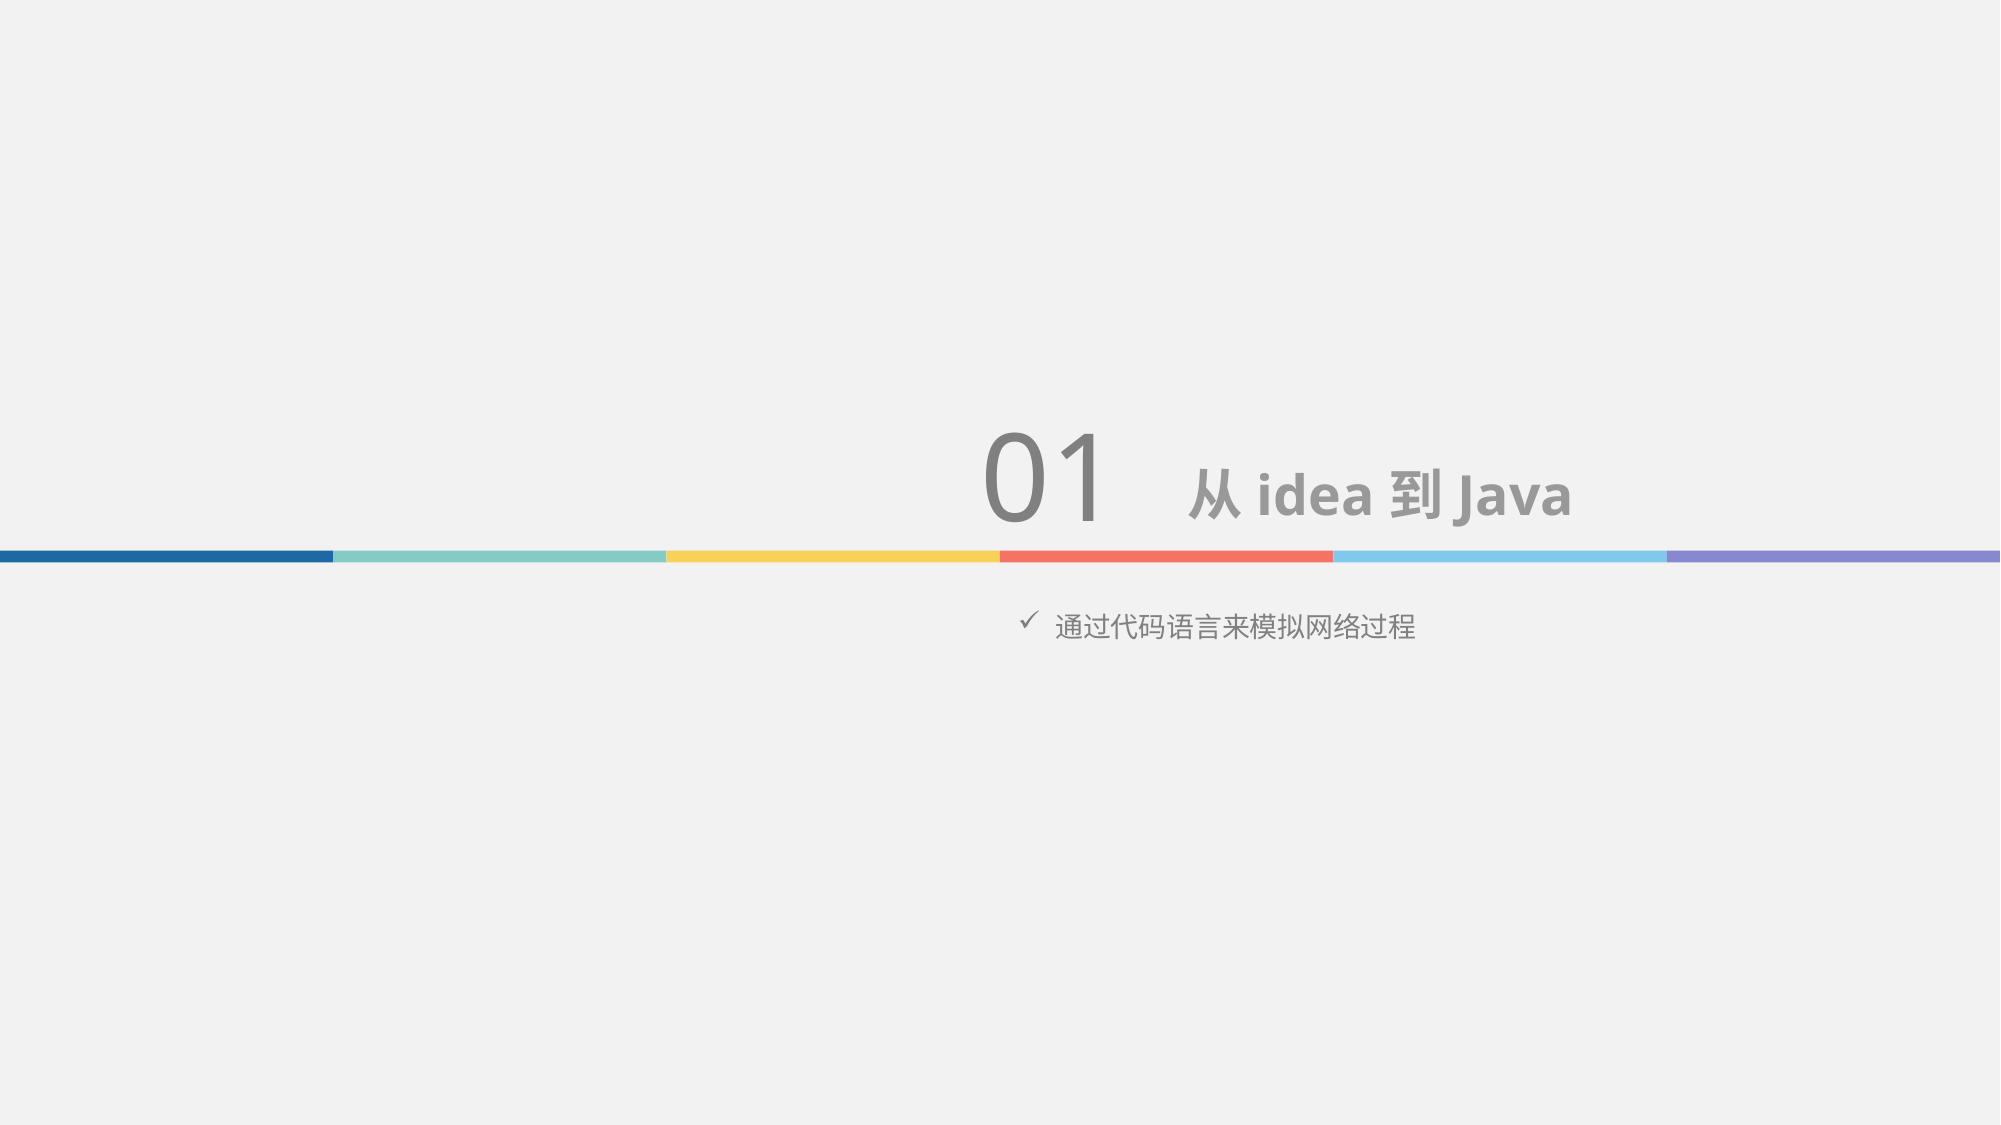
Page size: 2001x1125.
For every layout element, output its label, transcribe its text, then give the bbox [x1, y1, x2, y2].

text_box 通过代码语言来模拟网络过程 [1003, 585, 1432, 651]
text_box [0, 550, 2000, 563]
text_box 从idea到Java [1174, 452, 1612, 535]
text_box 01 [928, 391, 1174, 548]
